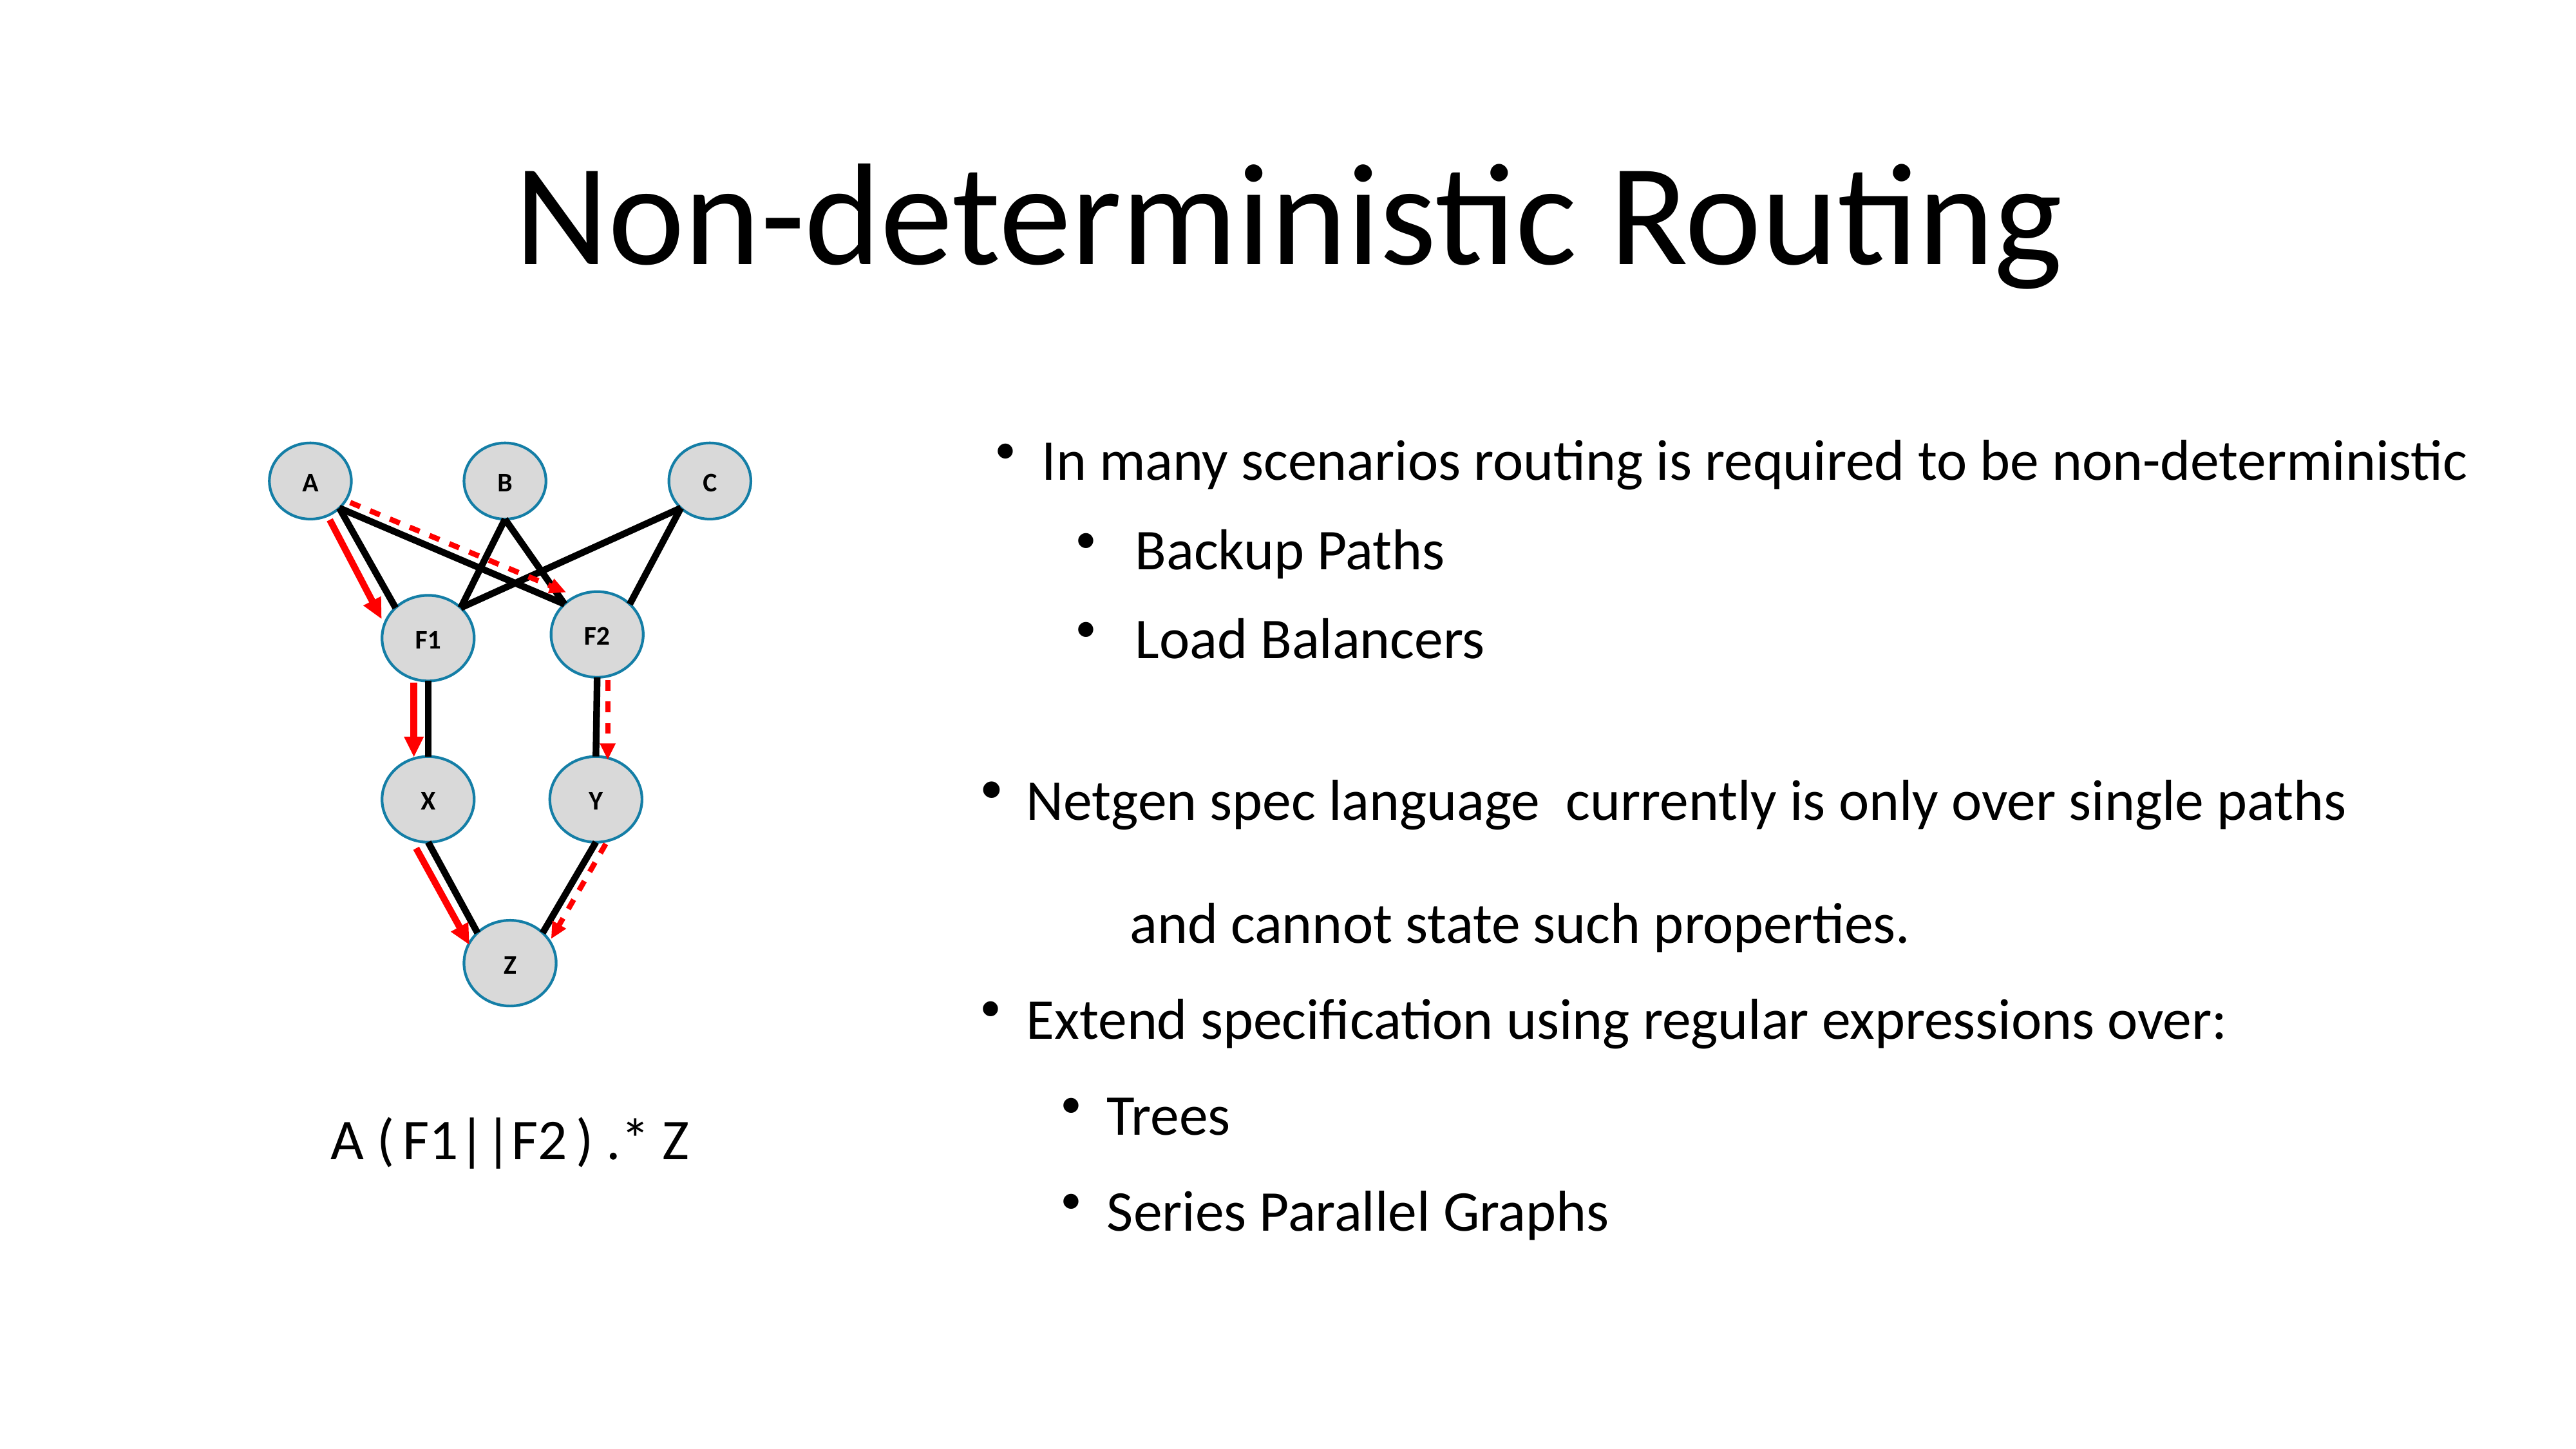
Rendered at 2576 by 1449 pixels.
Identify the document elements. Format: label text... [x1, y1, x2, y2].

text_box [269, 442, 752, 1007]
title Non-deterministic Routing [178, 48, 2401, 387]
list Netgen spec language currently is only over single paths and cannot state such properties. Extend specification using regular expressions over: Trees Series Parallel Graphs [976, 757, 2488, 1242]
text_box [329, 502, 608, 945]
text_box In many scenarios routing is required to be non-deterministic Backup Paths Load Balancers [991, 426, 2473, 676]
text_box A (F1||F2) .* Z [249, 1097, 772, 1176]
